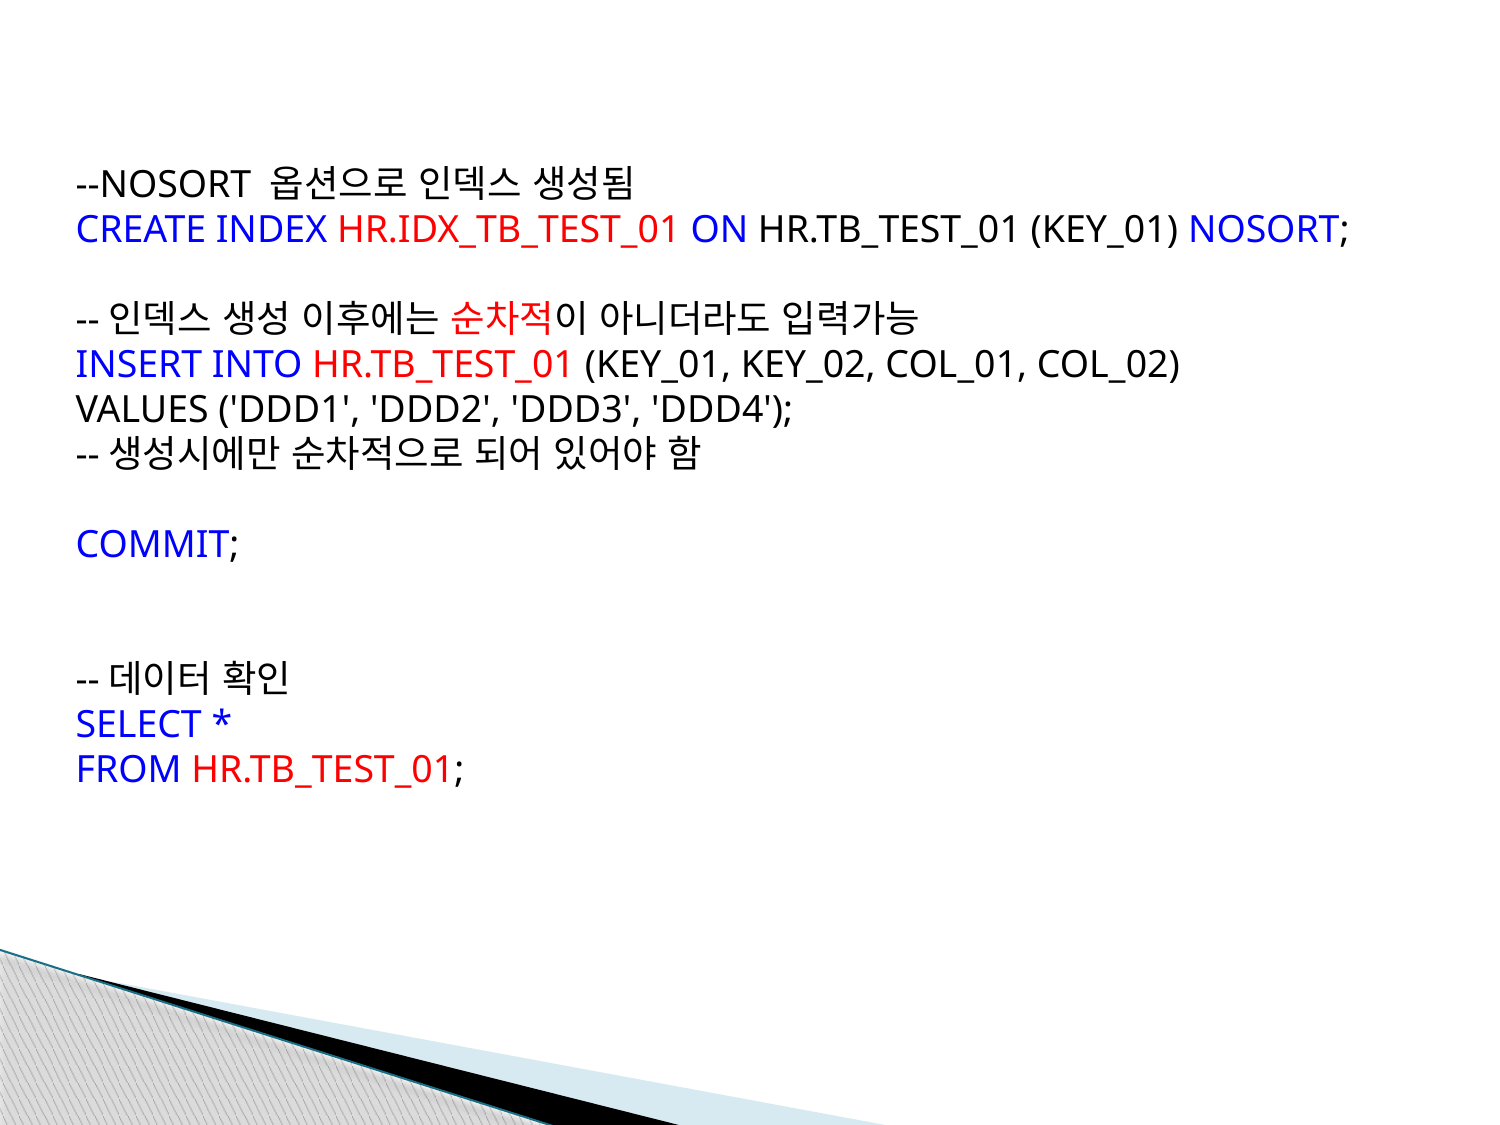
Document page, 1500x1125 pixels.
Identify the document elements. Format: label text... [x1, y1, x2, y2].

text_box --NOSORT 옵션으로 인덱스 생성됨 CREATE INDEX HR.IDX_TB_TEST_01 ON HR.TB_TEST_01 (KEY_01) NOSORT; --인덱스 생성 이후에는 순차적이 아니더라도 입력가능 INSERT INTO HR.TB_TEST_01 (KEY_01, KEY_02, COL_01, COL_02) VALUES ('DDD1', 'DDD2', 'DDD3', 'DDD4'); --생성시에만 순차적으로 되어 있어야 함 COMMIT; --데이터 확인 SELECT * FROM HR.TB_TEST_01; [60, 62, 1439, 1063]
